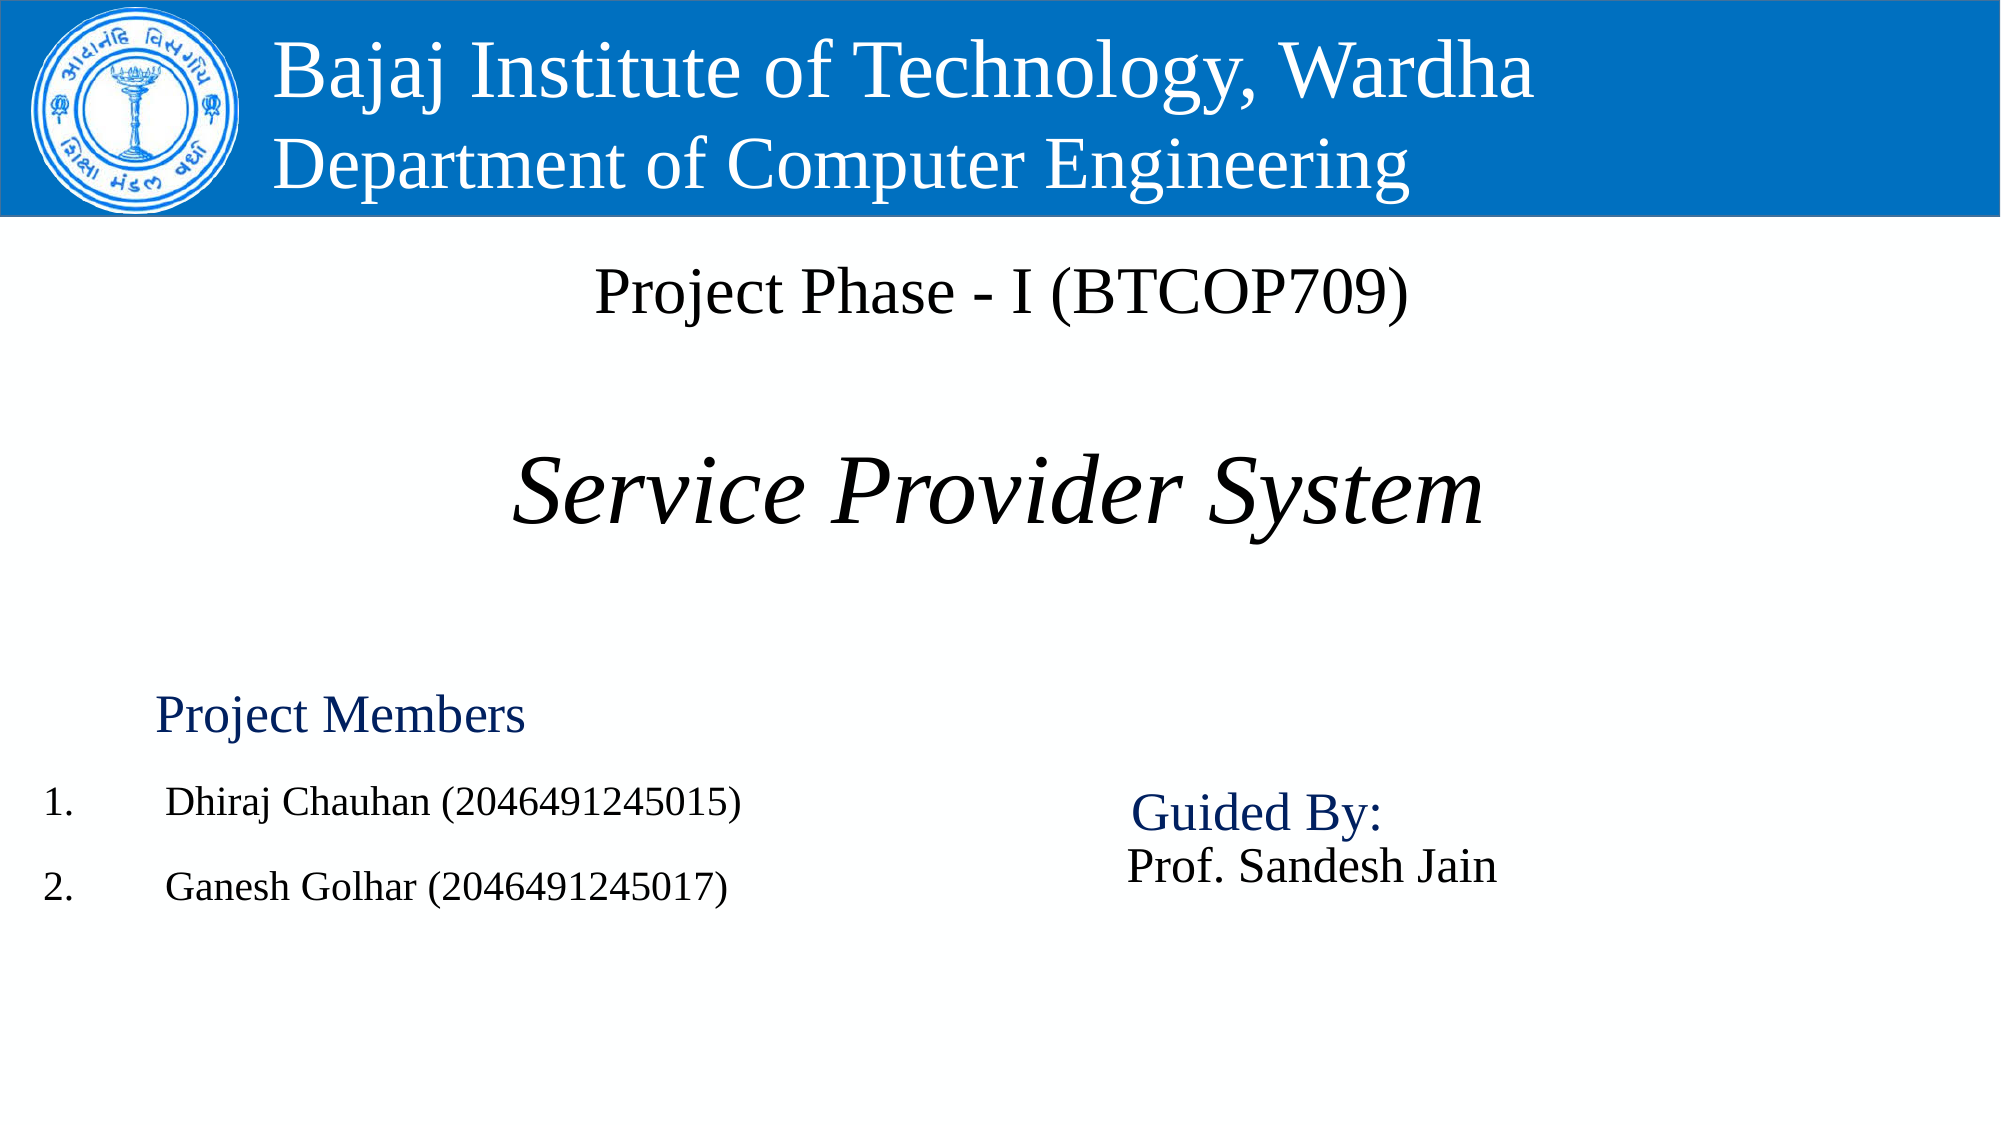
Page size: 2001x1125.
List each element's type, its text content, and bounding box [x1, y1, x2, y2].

text_box Prof. Sandesh Jain [1111, 722, 1591, 1003]
text_box Dhiraj Chauhan (2046491245015) Ganesh Golhar (2046491245017) [28, 618, 1004, 1029]
title Service Provider System [98, 382, 1902, 600]
picture [31, 7, 239, 214]
